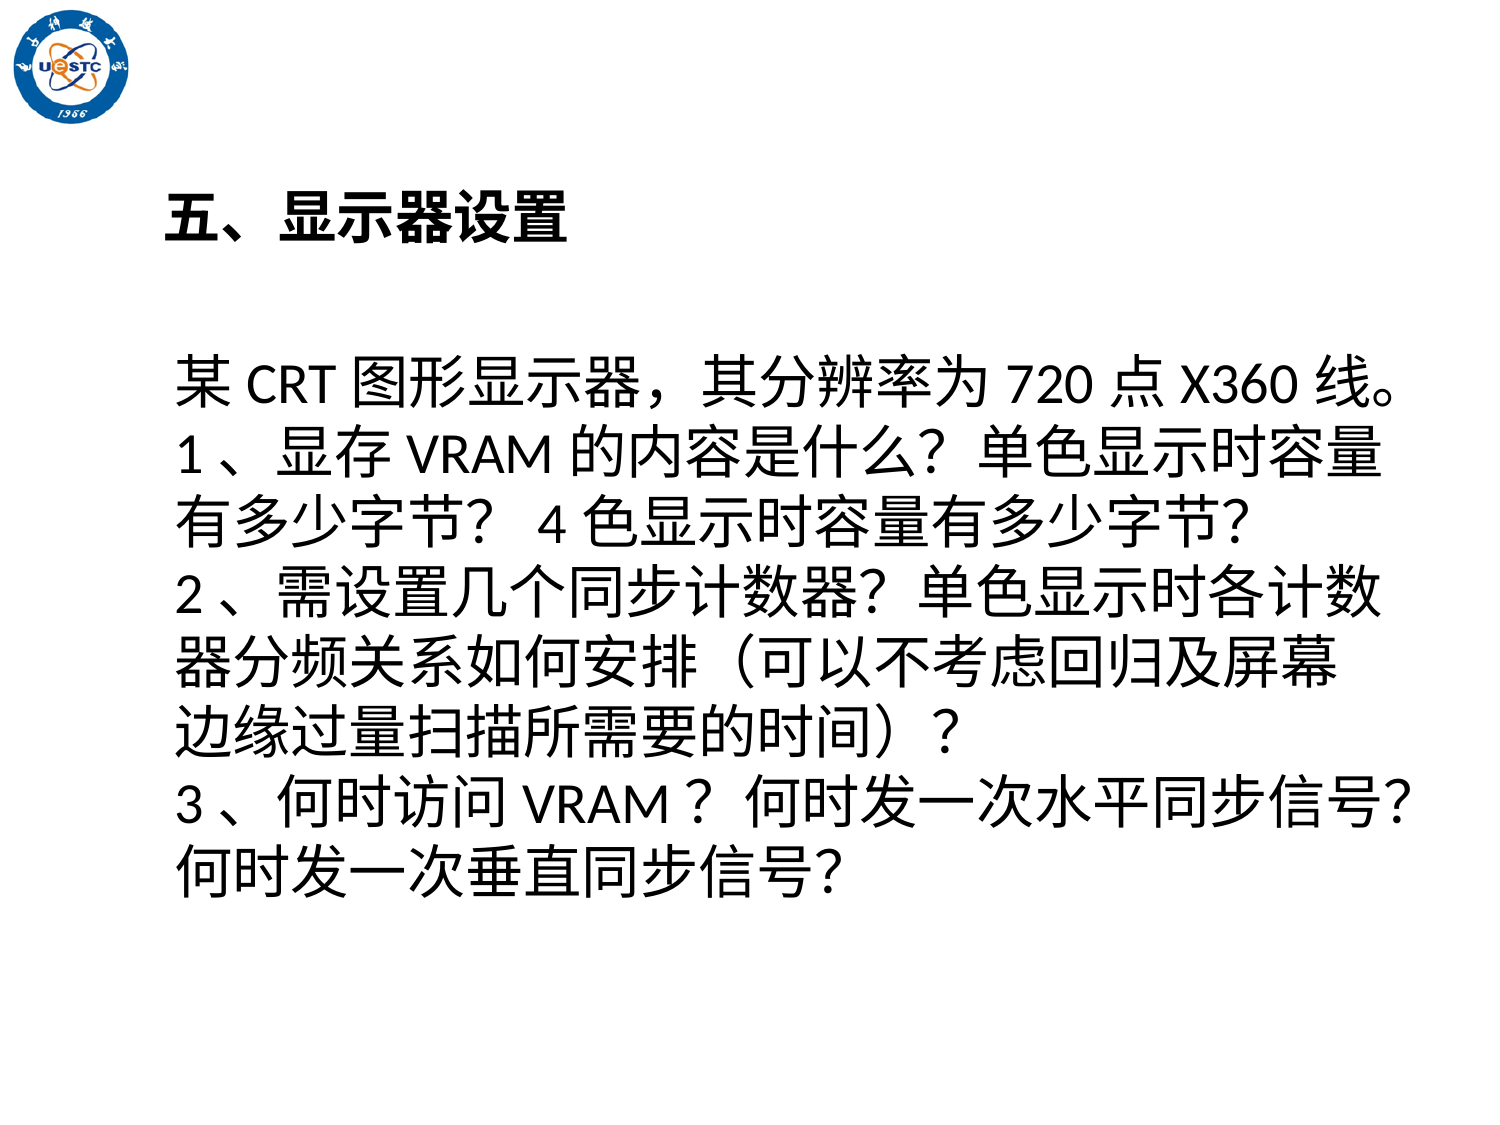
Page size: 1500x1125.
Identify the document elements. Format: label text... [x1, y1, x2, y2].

text_box 某CRT图形显示器，其分辨率为720点X360线。 1、显存VRAM的内容是什么？单色显示时容量有多少字节？4色显示时容量有多少字节？ 2、需设置几个同步计数器？单色显示时各计数器分频关系如何安排（可以不考虑回归及屏幕边缘过量扫描所需要的时间）？ 3、何时访问VRAM？何时发一次水平同步信号？何时发一次垂直同步信号？ [159, 338, 1412, 913]
text_box 五、显示器设置 [147, 172, 727, 258]
picture [6, 8, 136, 126]
